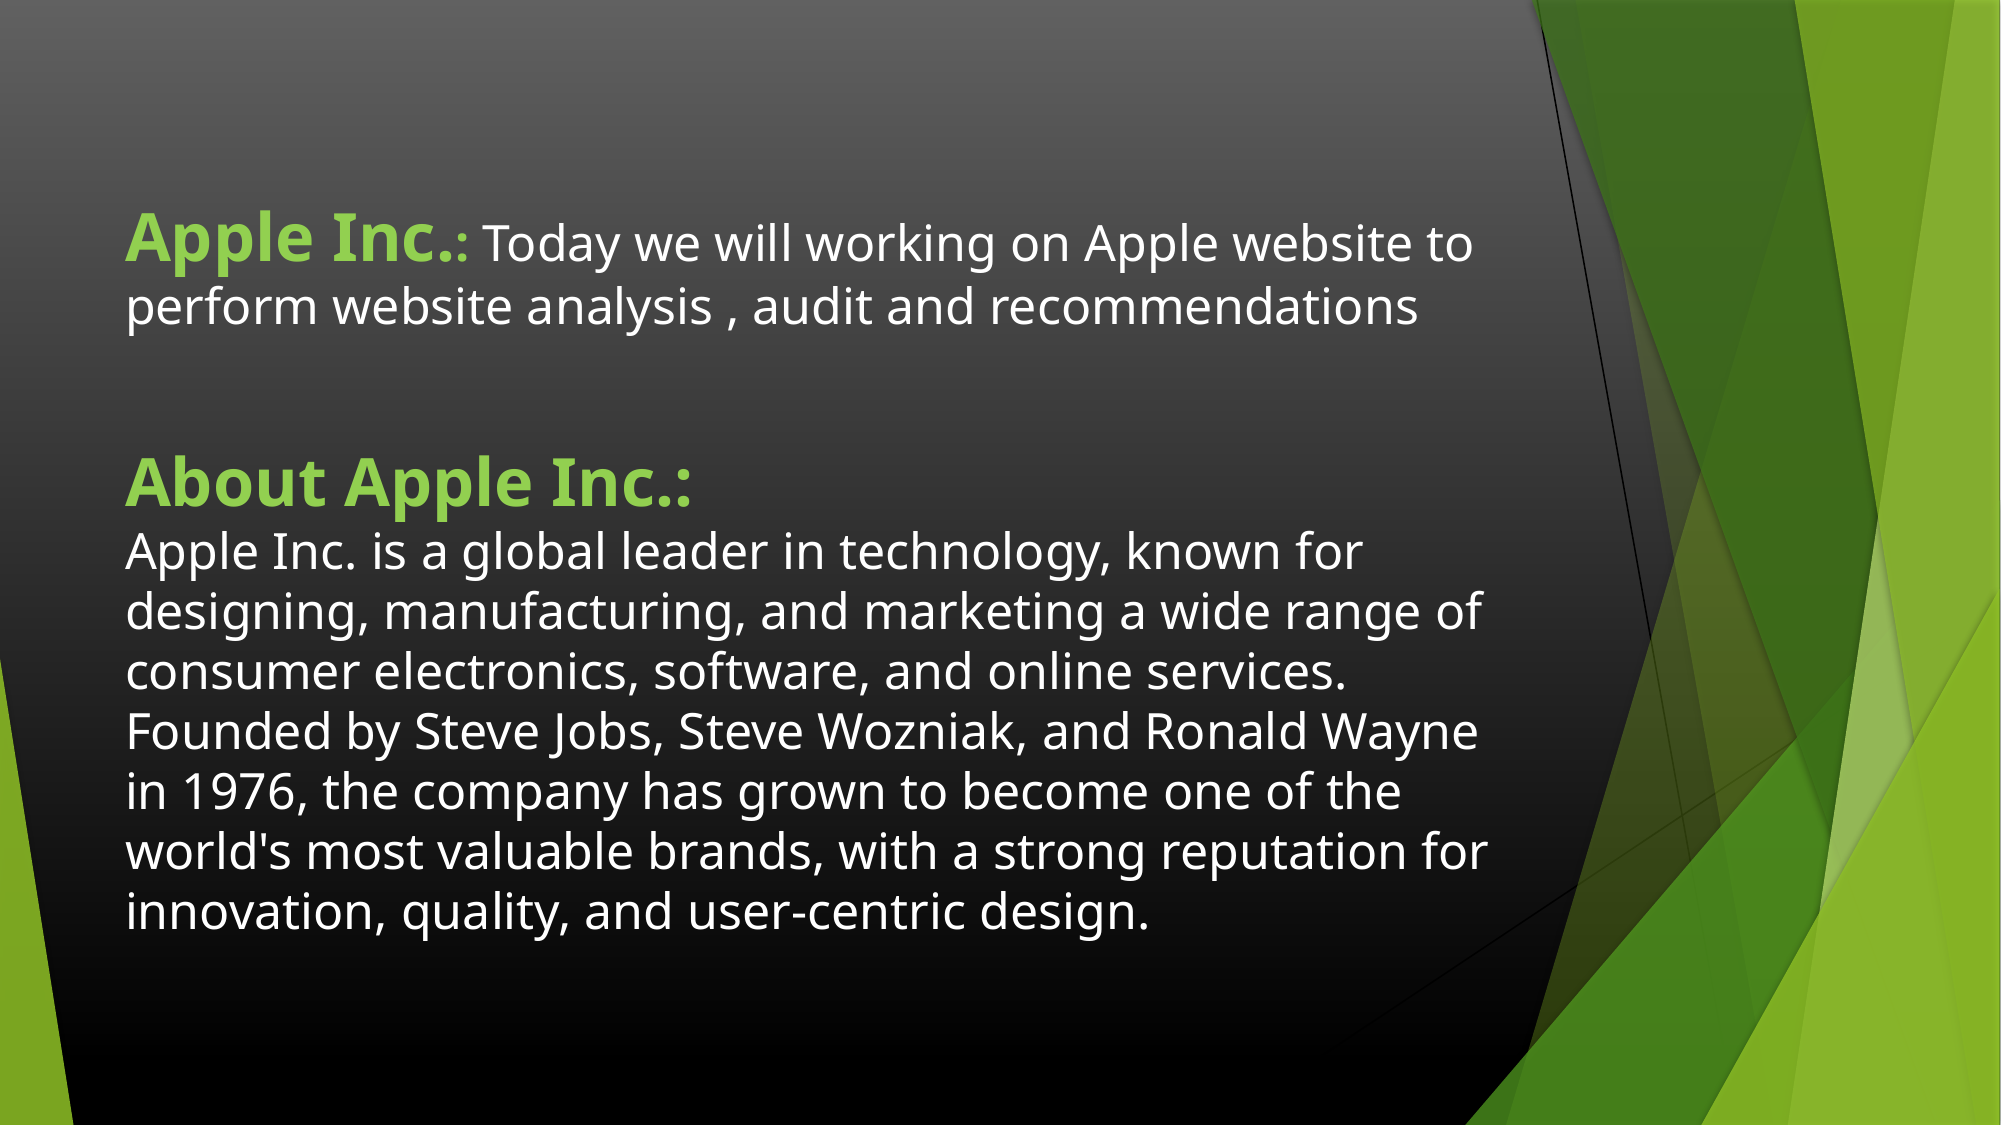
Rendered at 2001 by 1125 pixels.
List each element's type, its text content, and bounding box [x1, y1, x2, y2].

text_box Apple Inc.: Today we will working on Apple website to perform website analysis , audit and recommendations About Apple Inc.: Apple Inc. is a global leader in technology, known for designing, manufacturing, and marketing a wide range of consumer electronics, software, and online services. Founded by Steve Jobs, Steve Wozniak, and Ronald Wayne in 1976, the company has grown to become one of the world's most valuable brands, with a strong reputation for innovation, quality, and user-centric design. [110, 187, 1545, 1038]
